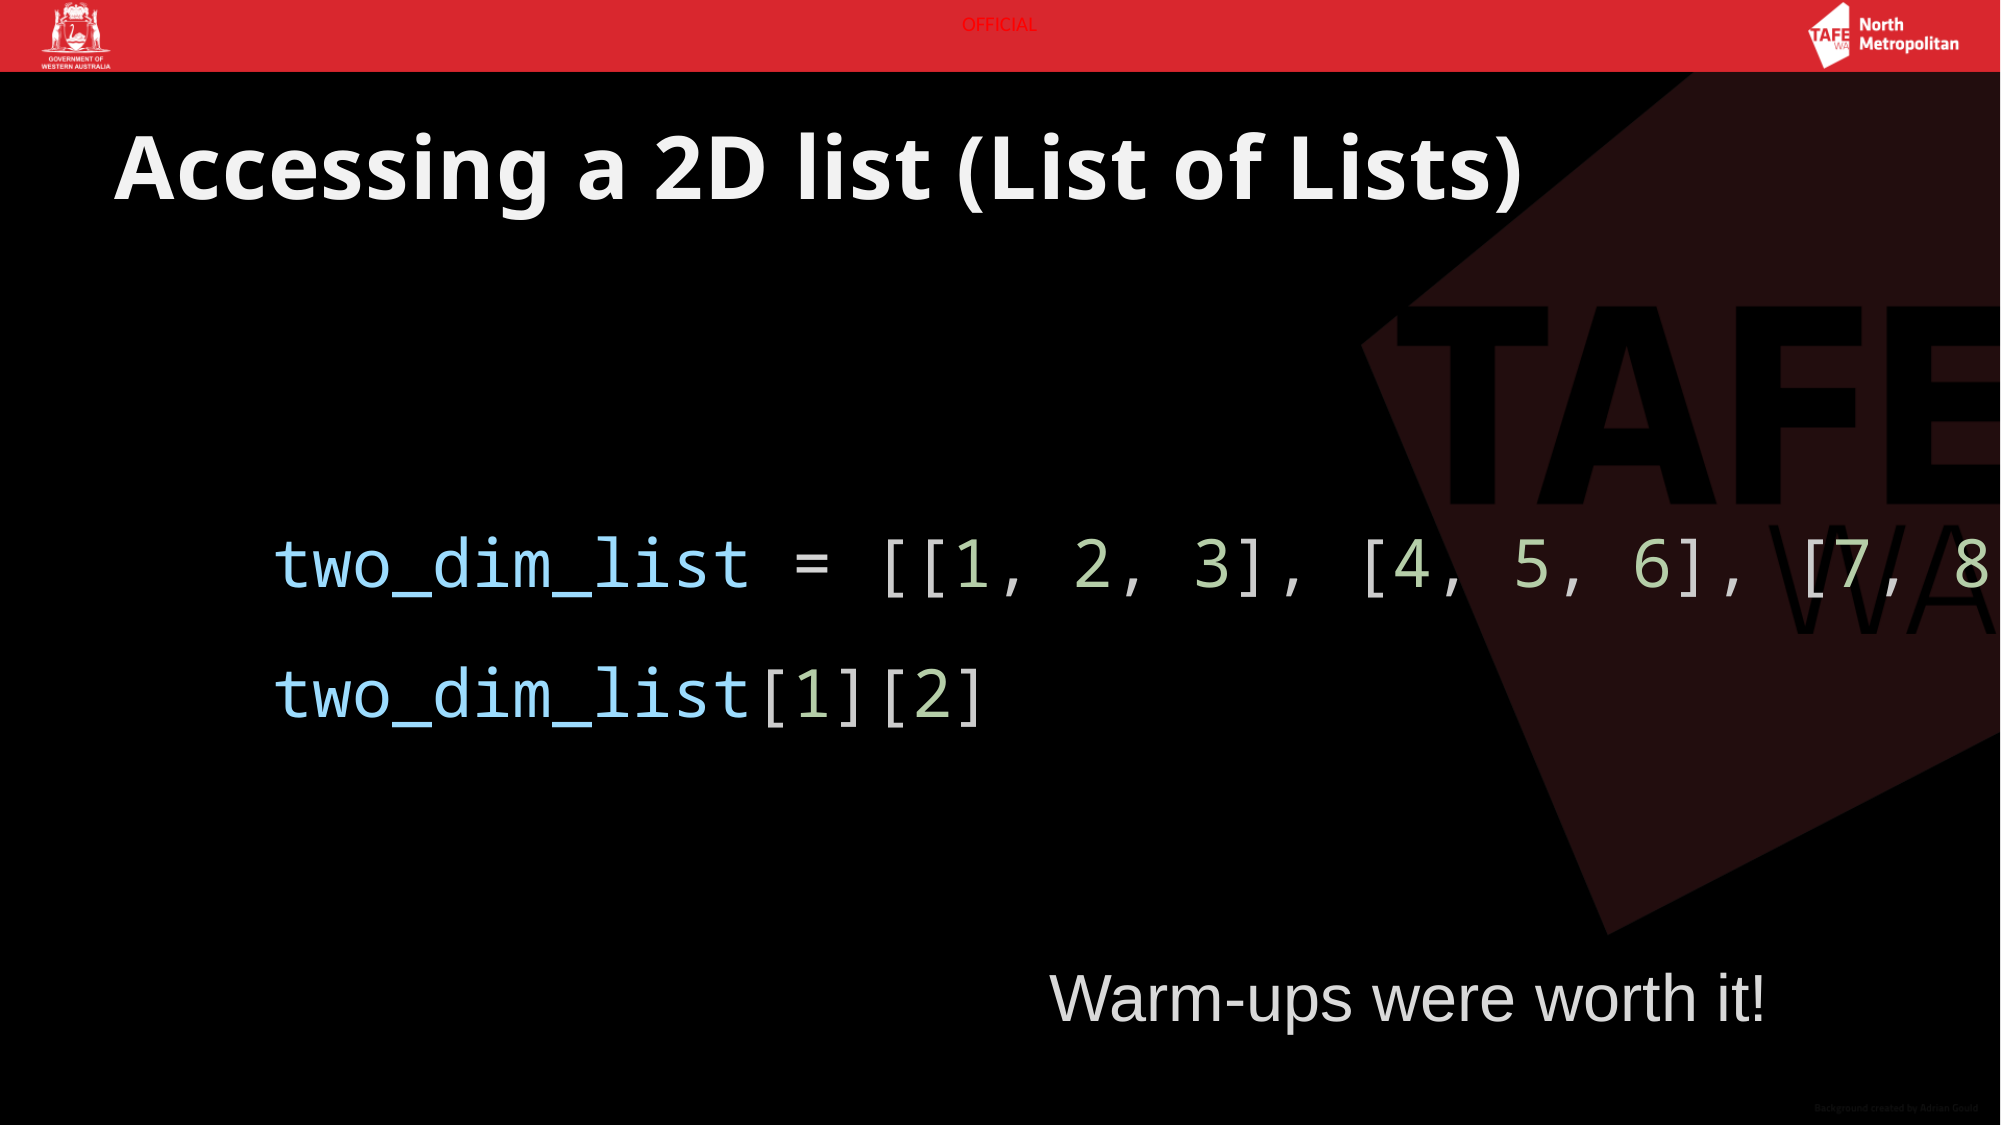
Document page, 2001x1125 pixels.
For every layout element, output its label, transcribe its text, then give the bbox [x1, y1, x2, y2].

text_box Warm-ups were worth it! [1034, 947, 1784, 1042]
text_box two_dim_list[1][2] [257, 643, 1472, 738]
text_box two_dim_list = [[1, 2, 3], [4, 5, 6], [7, 8, 9]] [257, 433, 2000, 769]
picture [0, 0, 2001, 1125]
title Accessing a 2D list (List of Lists) [99, 82, 1900, 247]
